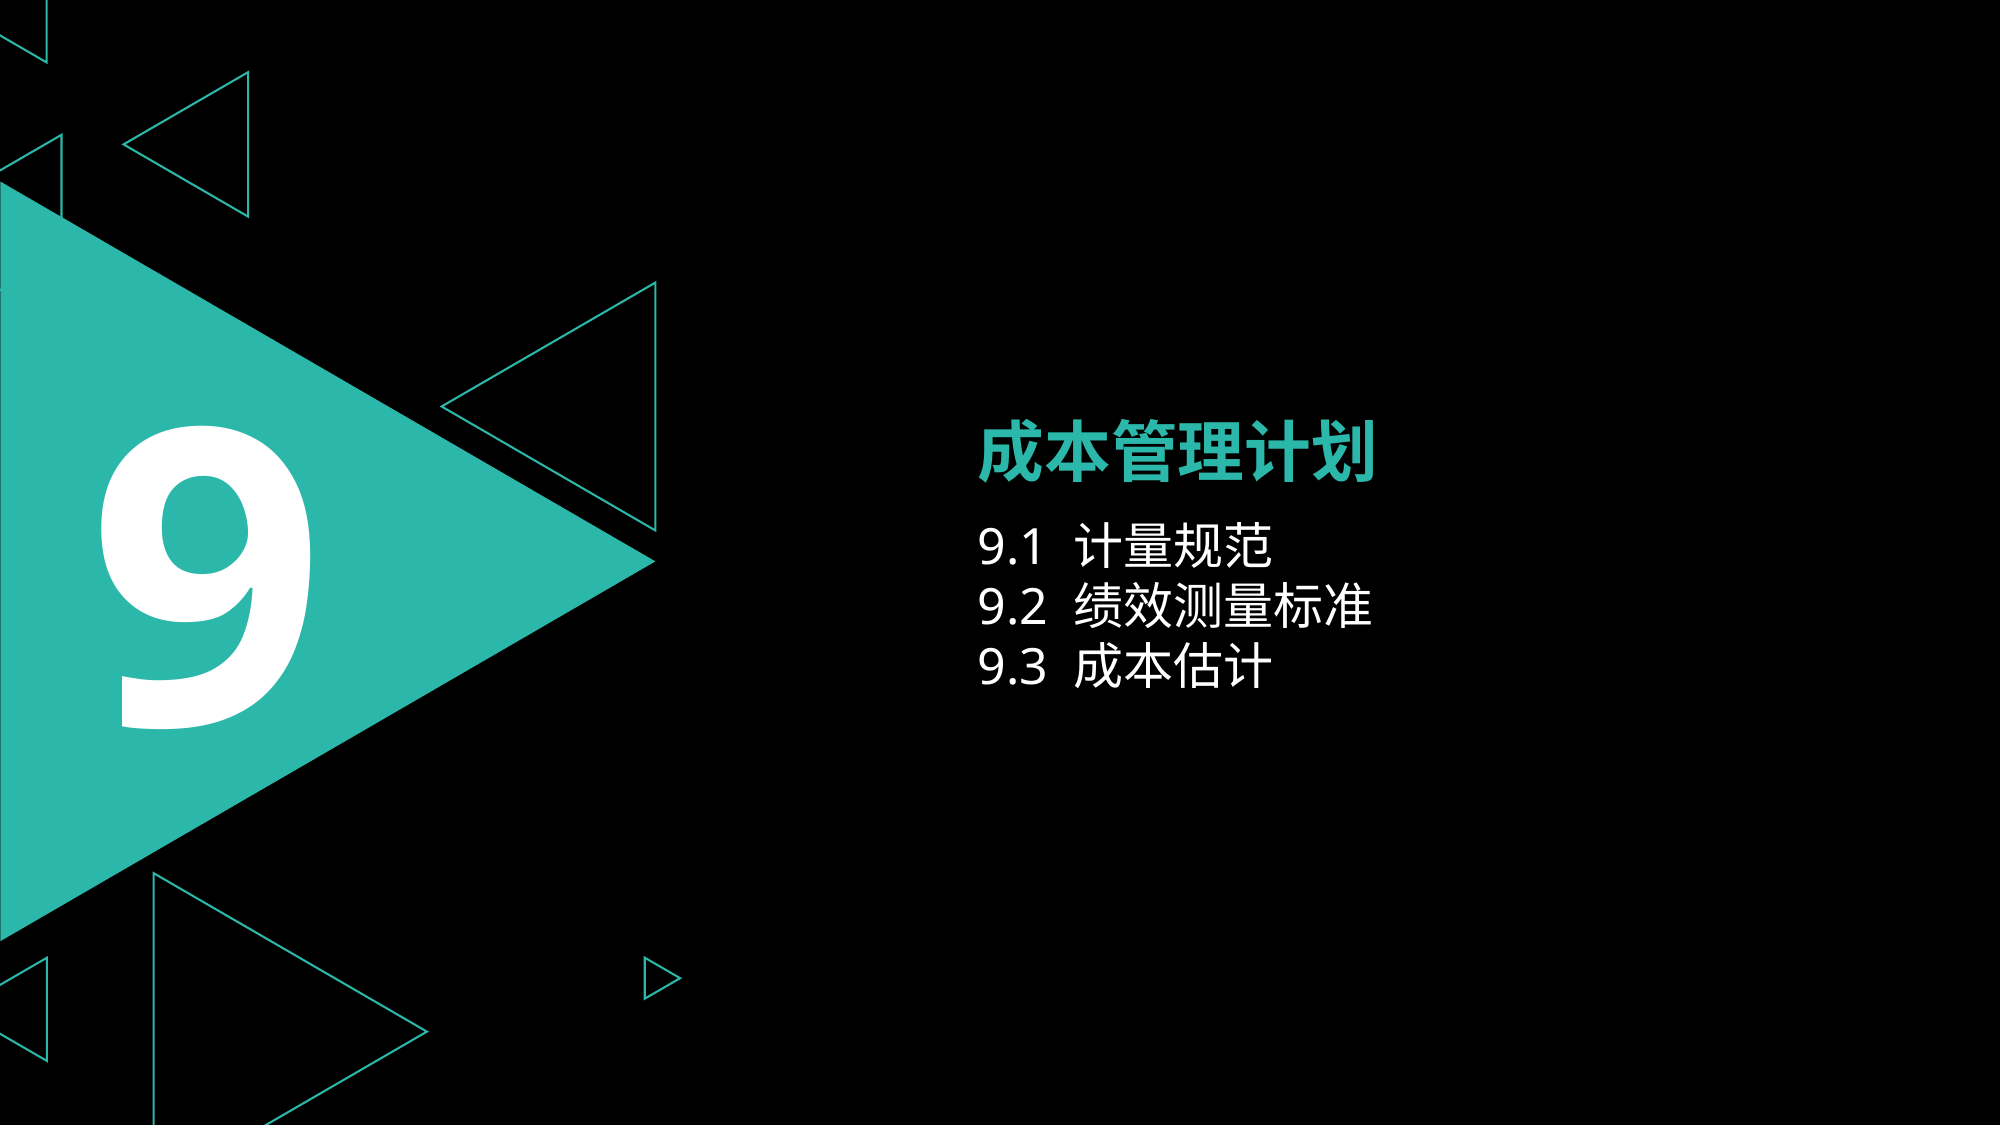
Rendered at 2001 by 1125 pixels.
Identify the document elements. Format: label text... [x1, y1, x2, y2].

text_box 9.1 计量规范 9.2 绩效测量标准 9.3 成本估计 [962, 506, 1782, 702]
text_box 成本管理计划 [962, 401, 1817, 497]
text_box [0, 129, 953, 996]
